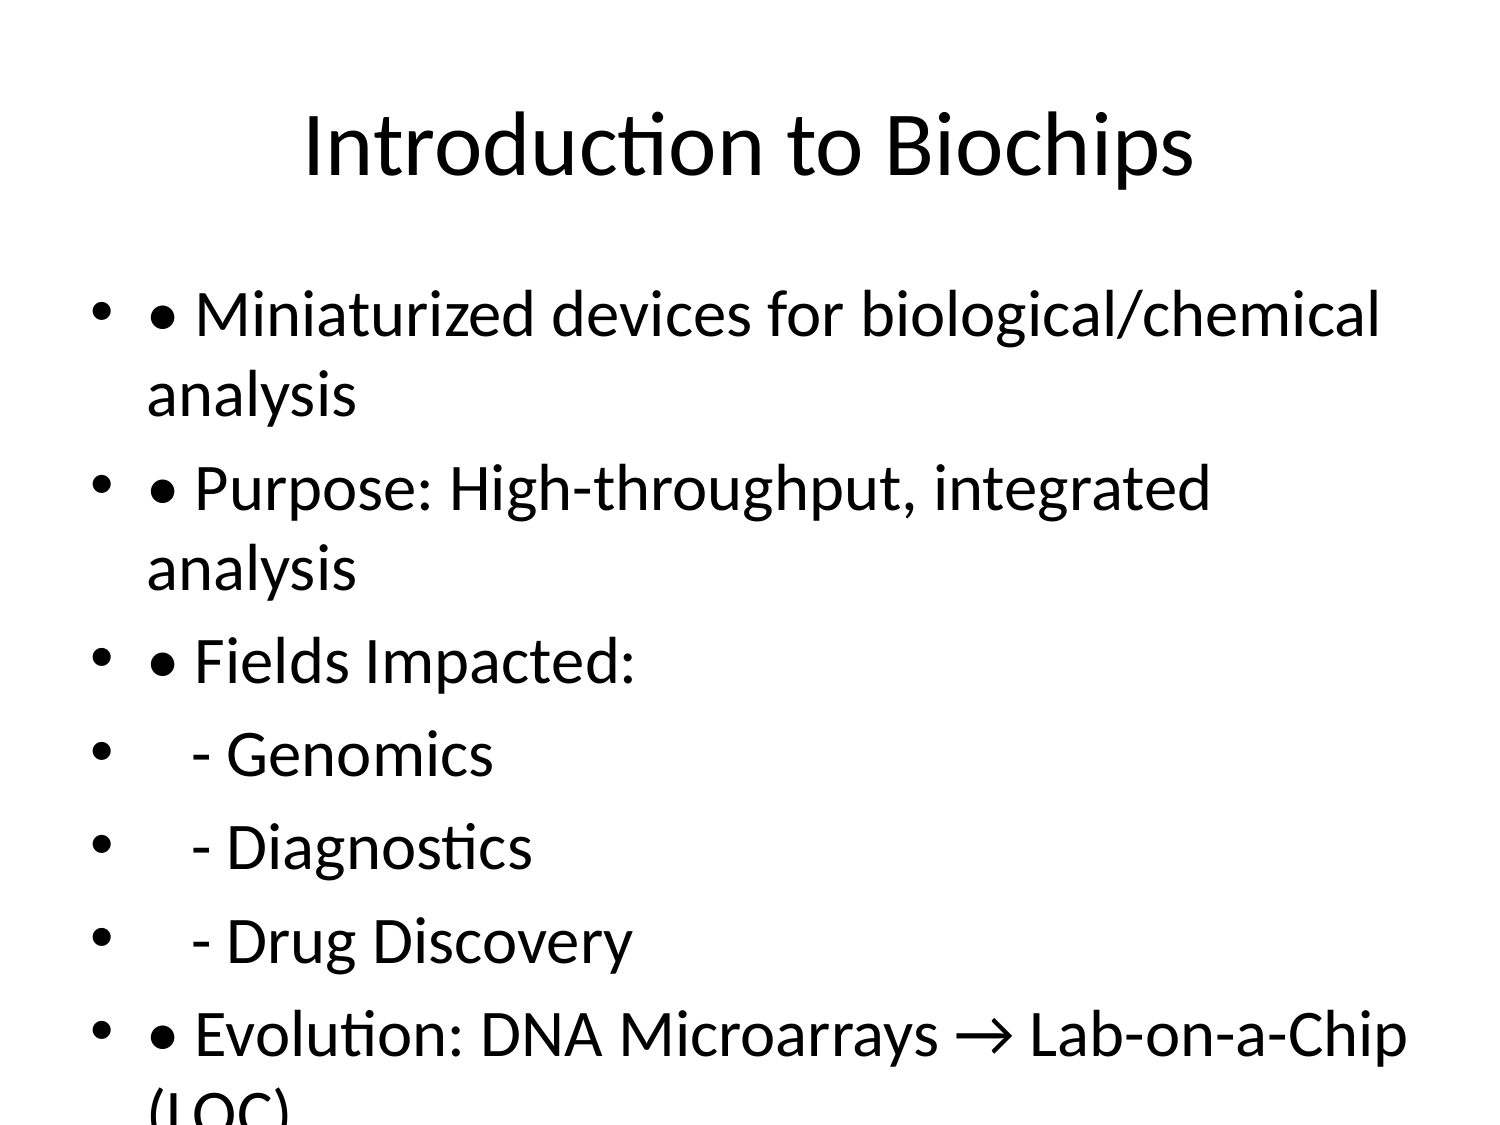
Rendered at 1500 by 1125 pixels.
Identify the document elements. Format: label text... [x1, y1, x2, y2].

list • Miniaturized devices for biological/chemical analysis • Purpose: High-throughput, integrated analysis • Fields Impacted: - Genomics - Diagnostics - Drug Discovery • Evolution: DNA Microarrays → Lab-on-a-Chip (LOC) [75, 262, 1425, 1005]
title Introduction to Biochips [75, 45, 1425, 233]
